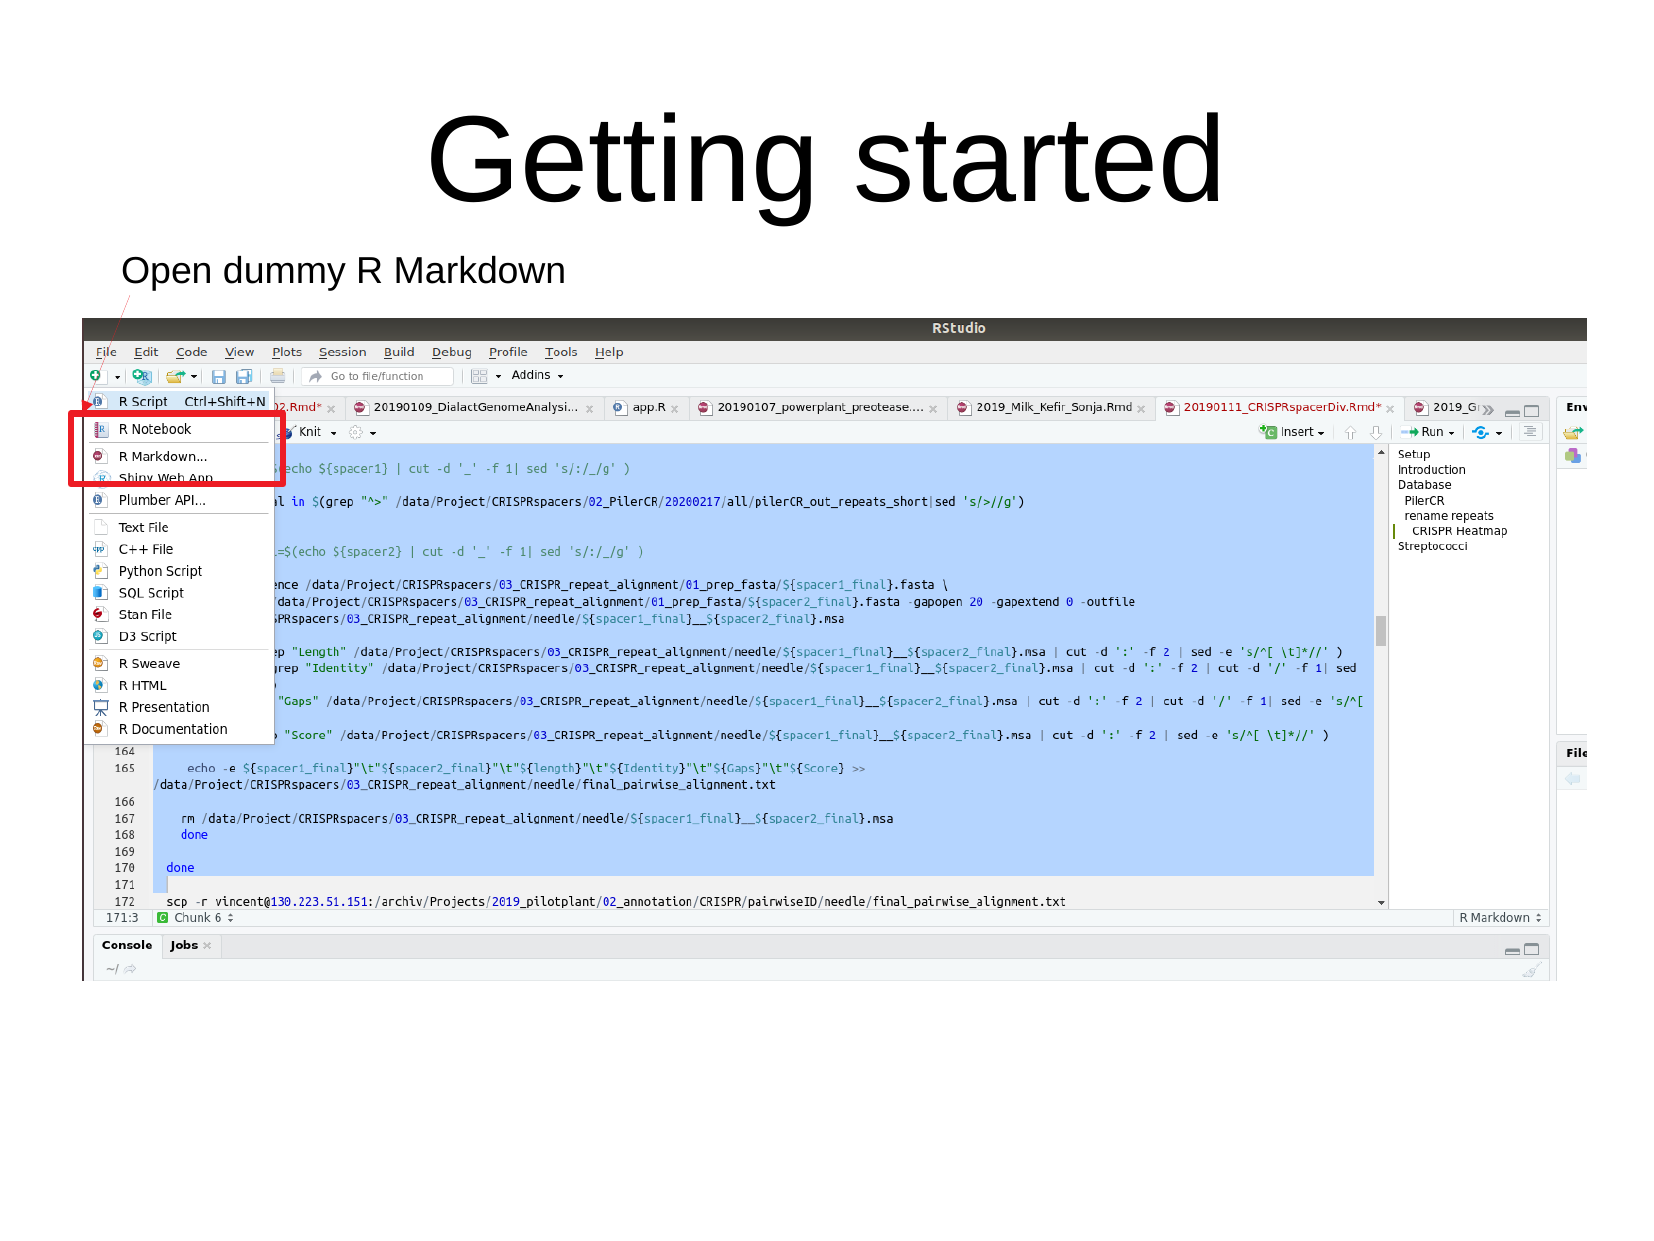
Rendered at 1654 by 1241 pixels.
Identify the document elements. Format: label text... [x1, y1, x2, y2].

picture [82, 318, 1587, 981]
text_box Open dummy R Markdown [106, 238, 662, 317]
text_box Getting started [82, 49, 1571, 257]
text_box [70, 413, 77, 485]
